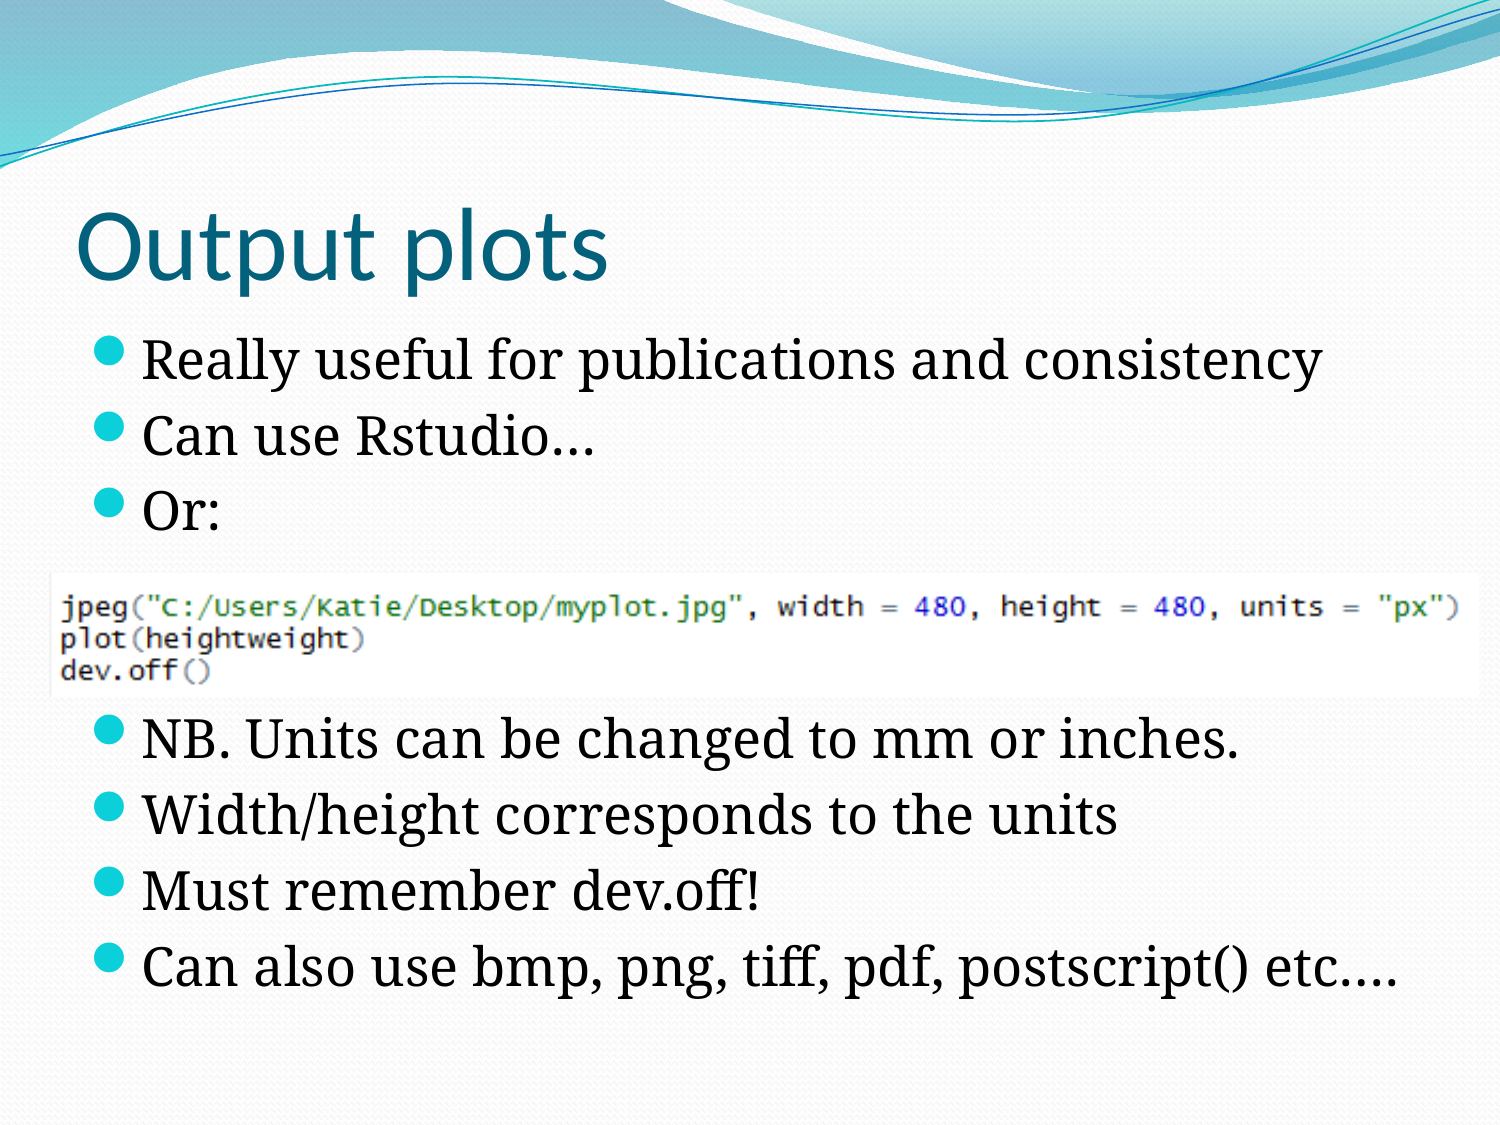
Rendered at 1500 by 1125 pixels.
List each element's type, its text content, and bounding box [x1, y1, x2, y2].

title Output plots [75, 113, 1425, 302]
list Really useful for publications and consistency Can use Rstudio… Or: NB. Units can be changed to mm or inches. Width/height corresponds to the units Must remember dev.off! Can also use bmp, png, tiff, pdf, postscript() etc…. [75, 317, 1425, 572]
list Really useful for publications and consistency Can use Rstudio… Or: NB. Units can be changed to mm or inches. Width/height corresponds to the units Must remember dev.off! Can also use bmp, png, tiff, pdf, postscript() etc…. [75, 710, 1425, 1054]
picture [49, 573, 1480, 697]
